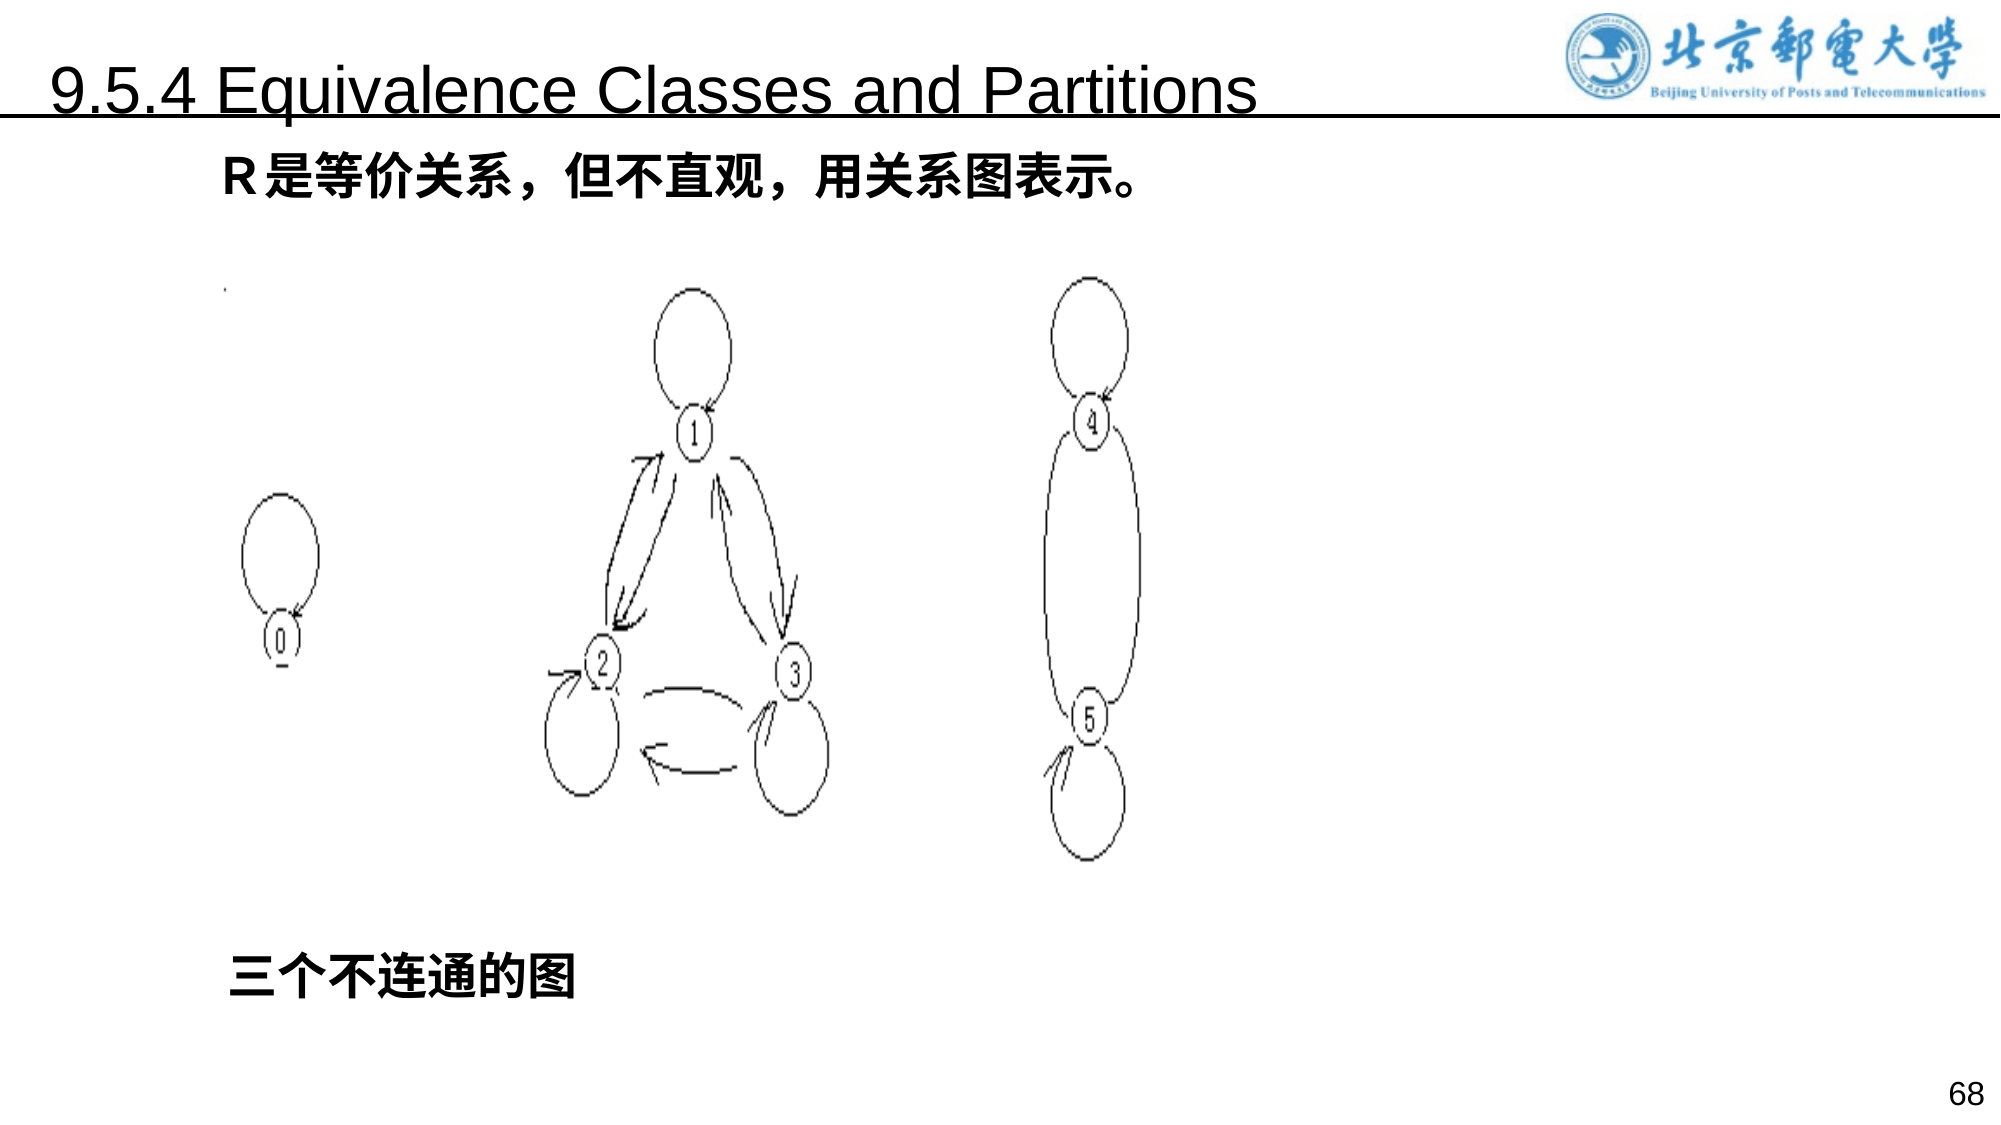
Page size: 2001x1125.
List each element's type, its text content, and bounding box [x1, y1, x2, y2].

picture [149, 249, 1363, 951]
picture [1849, 13, 1988, 101]
text_box Ｒ是等价关系，但不直观，用关系图表示。 [199, 137, 1188, 213]
text_box 9.5.4 Equivalence Classes and Partitions [34, 0, 1849, 135]
text_box 三个不连通的图 [212, 959, 1338, 1013]
